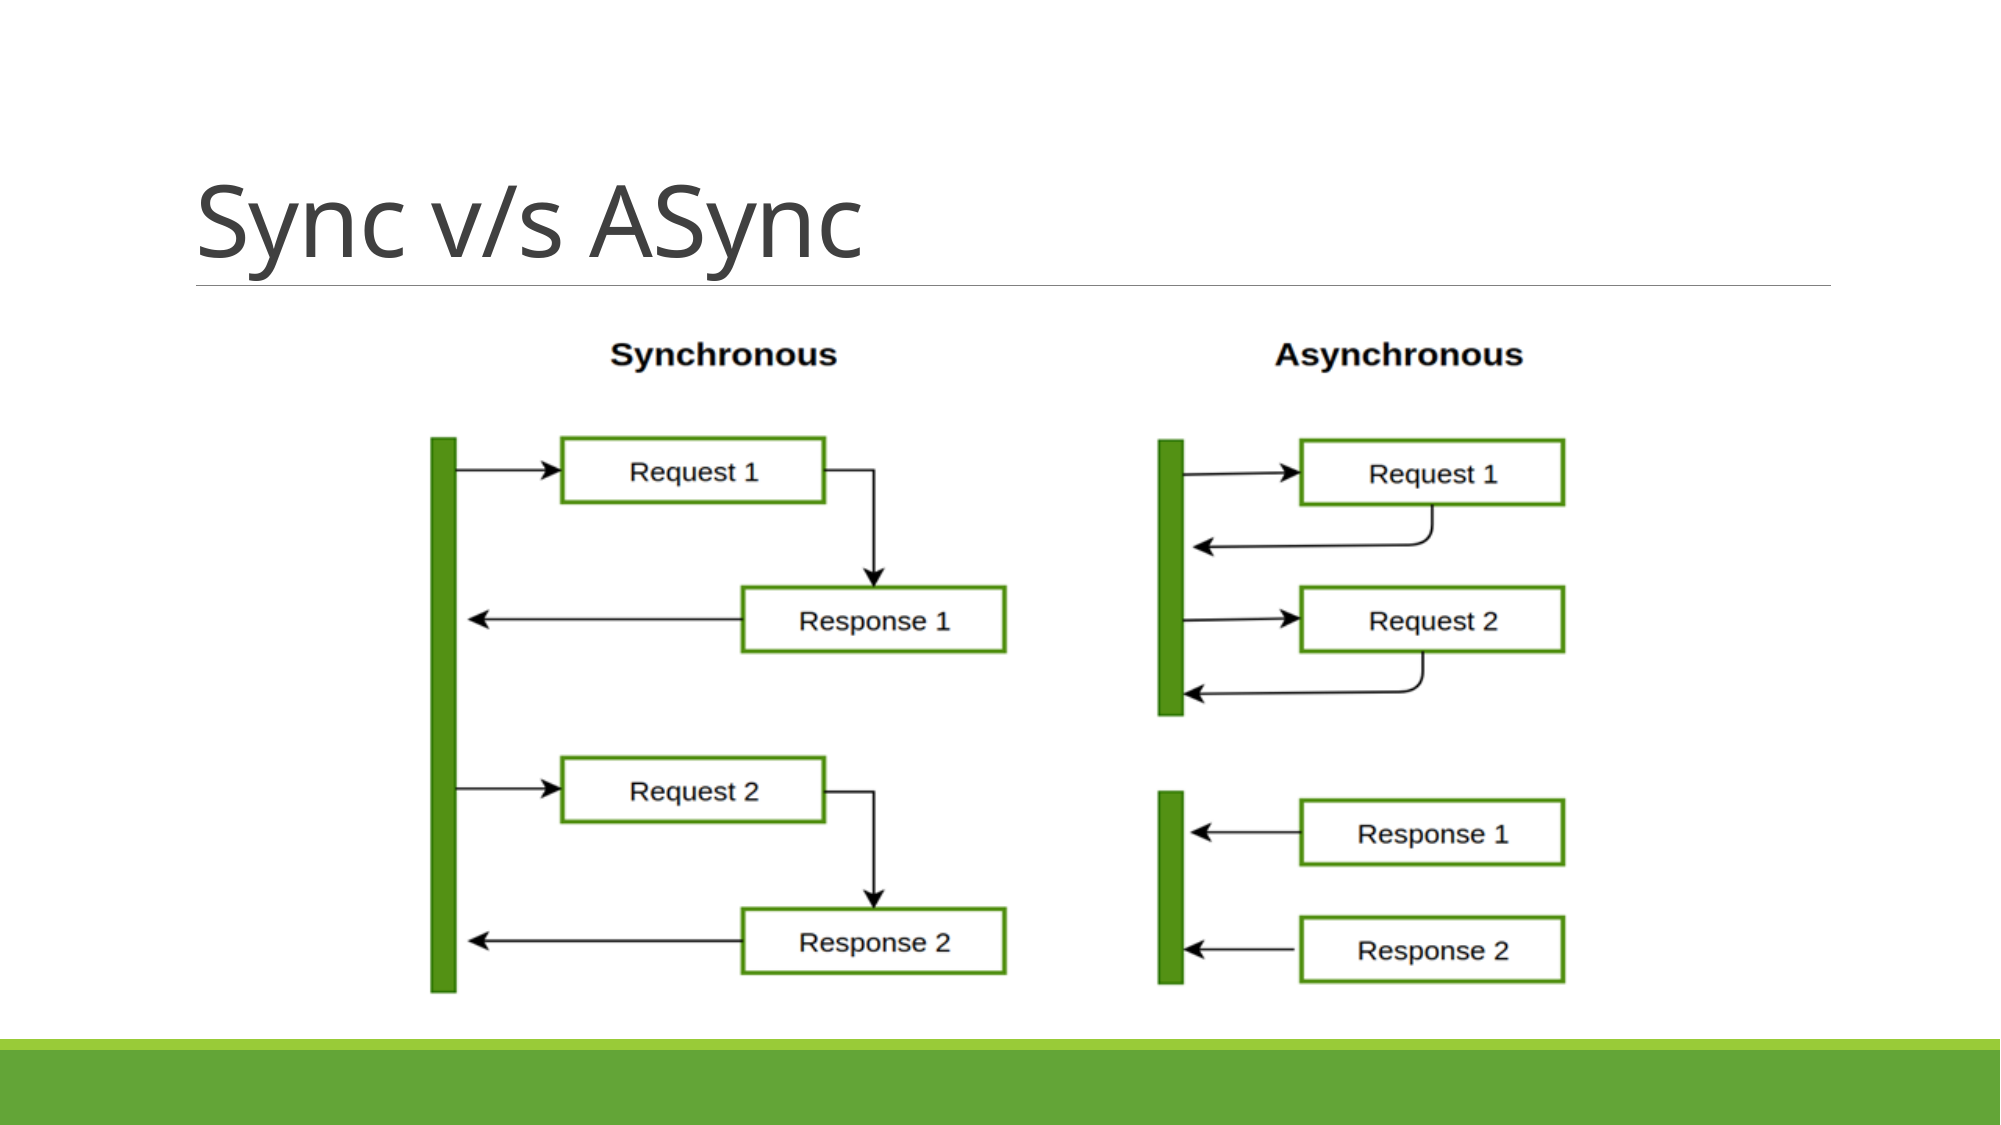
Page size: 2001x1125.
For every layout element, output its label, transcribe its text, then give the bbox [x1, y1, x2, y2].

picture [381, 309, 1629, 1028]
title Sync v/s ASync [180, 47, 1830, 285]
